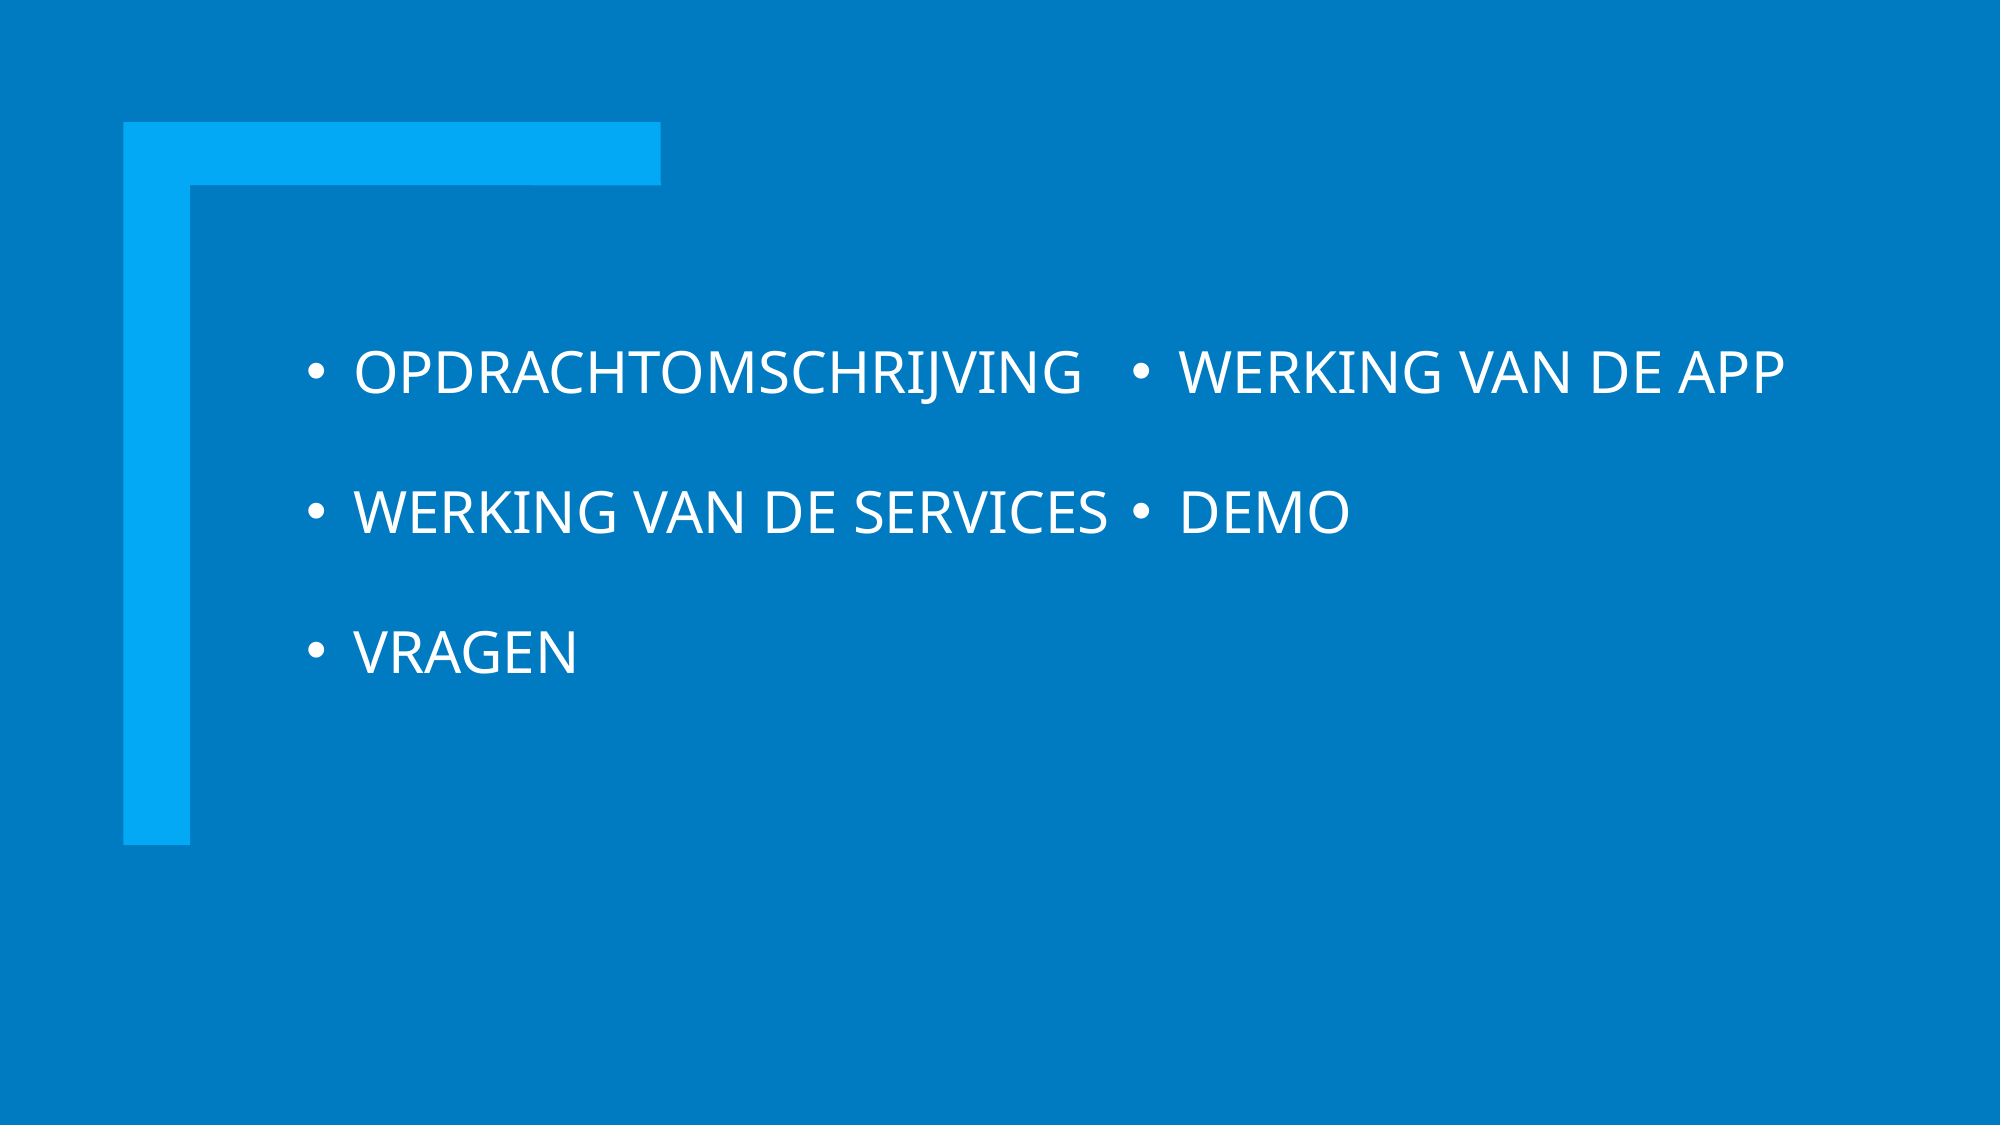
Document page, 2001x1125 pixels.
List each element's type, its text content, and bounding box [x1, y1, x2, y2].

text_box [1114, 84, 1948, 1037]
text_box OPDRACHTOMSCHRIJVING WERKING VAN DE SERVICES VRAGEN [291, 327, 1114, 693]
text_box WERKING VAN DE APP DEMO [1117, 327, 1826, 623]
